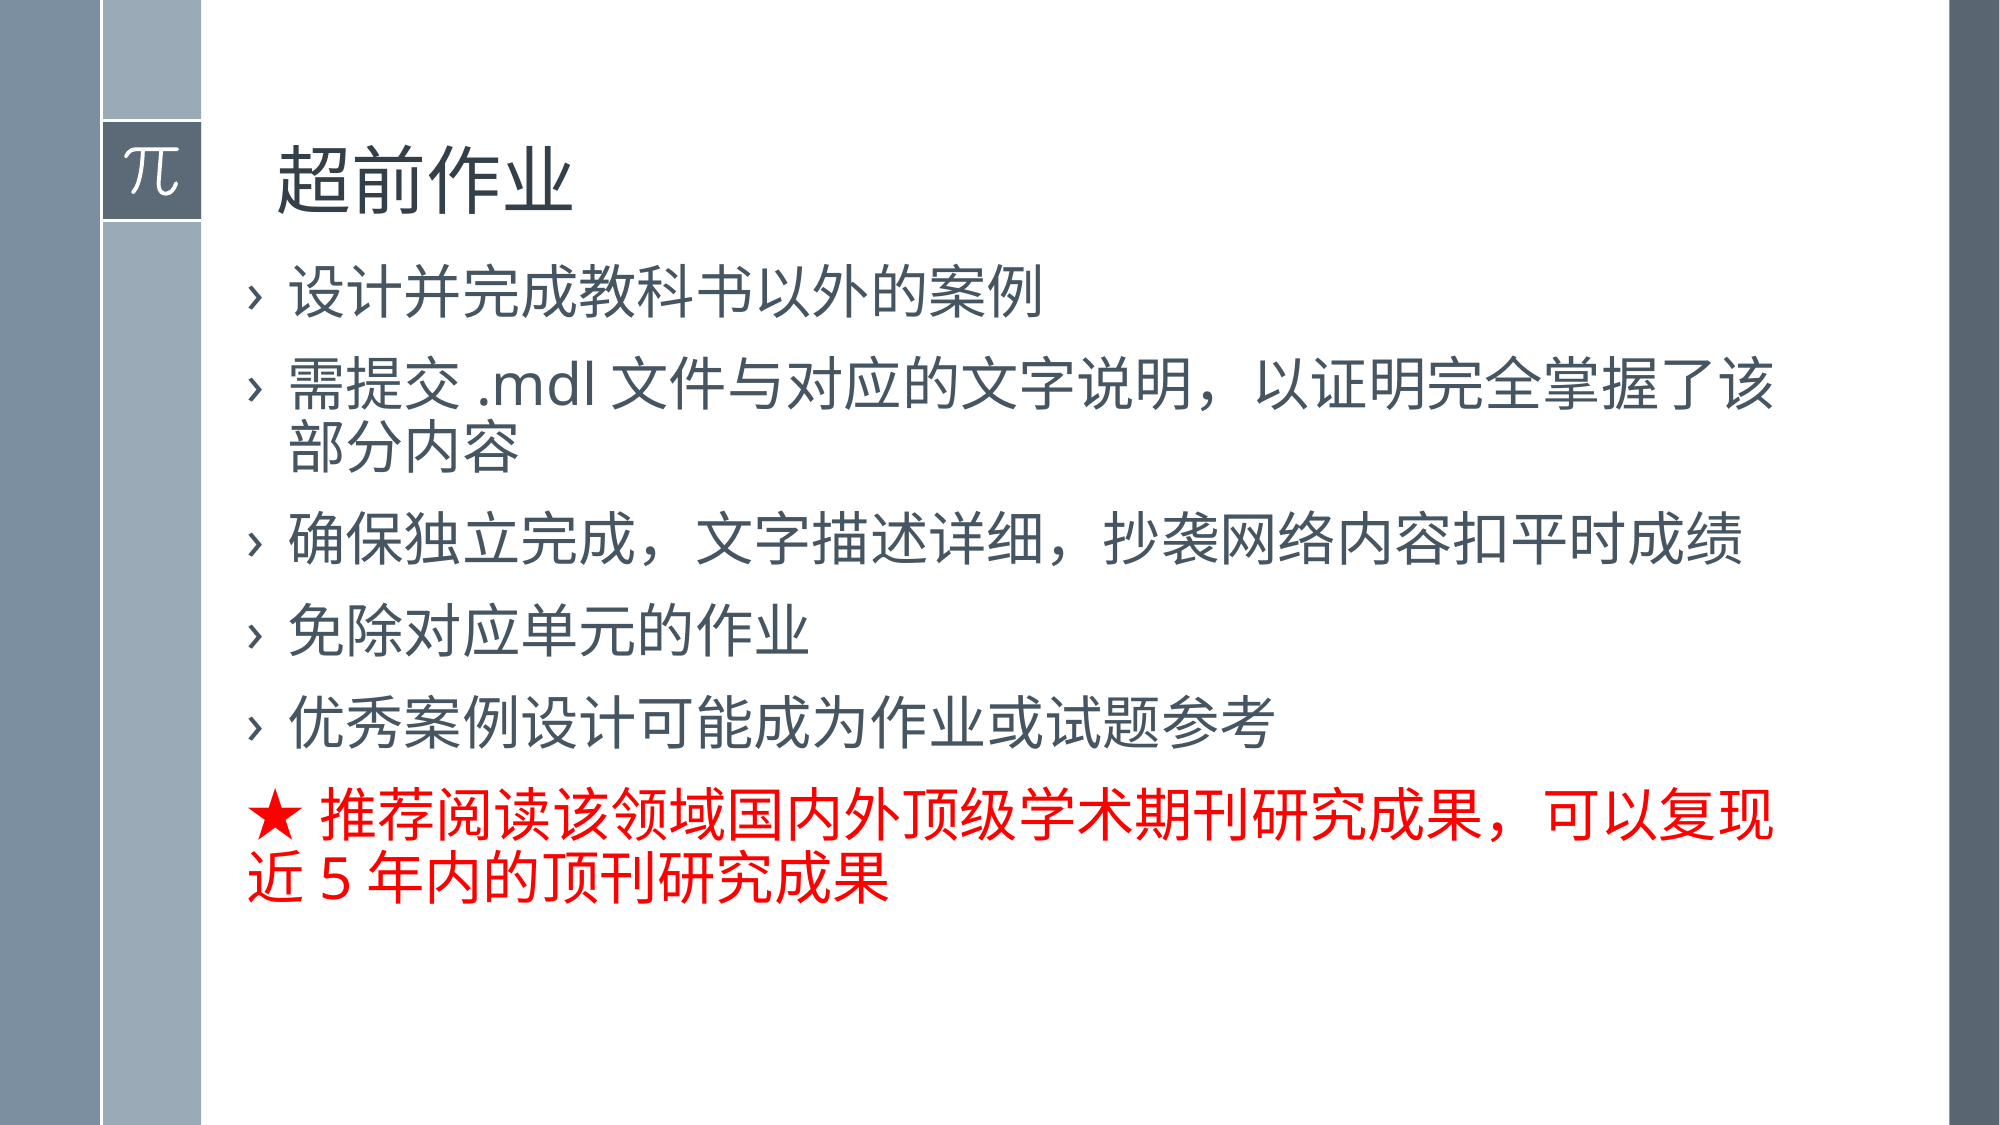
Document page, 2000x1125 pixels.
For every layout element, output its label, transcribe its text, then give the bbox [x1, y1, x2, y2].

title 超前作业 [261, 29, 1867, 233]
list 设计并完成教科书以外的案例 需提交.mdl文件与对应的文字说明，以证明完全掌握了该部分内容 确保独立完成，文字描述详细，抄袭网络内容扣平时成绩 免除对应单元的作业 优秀案例设计可能成为作业或试题参考 ★推荐阅读该领域国内外顶级学术期刊研究成果，可以复现近5年内的顶刊研究成果 [231, 255, 1837, 1006]
